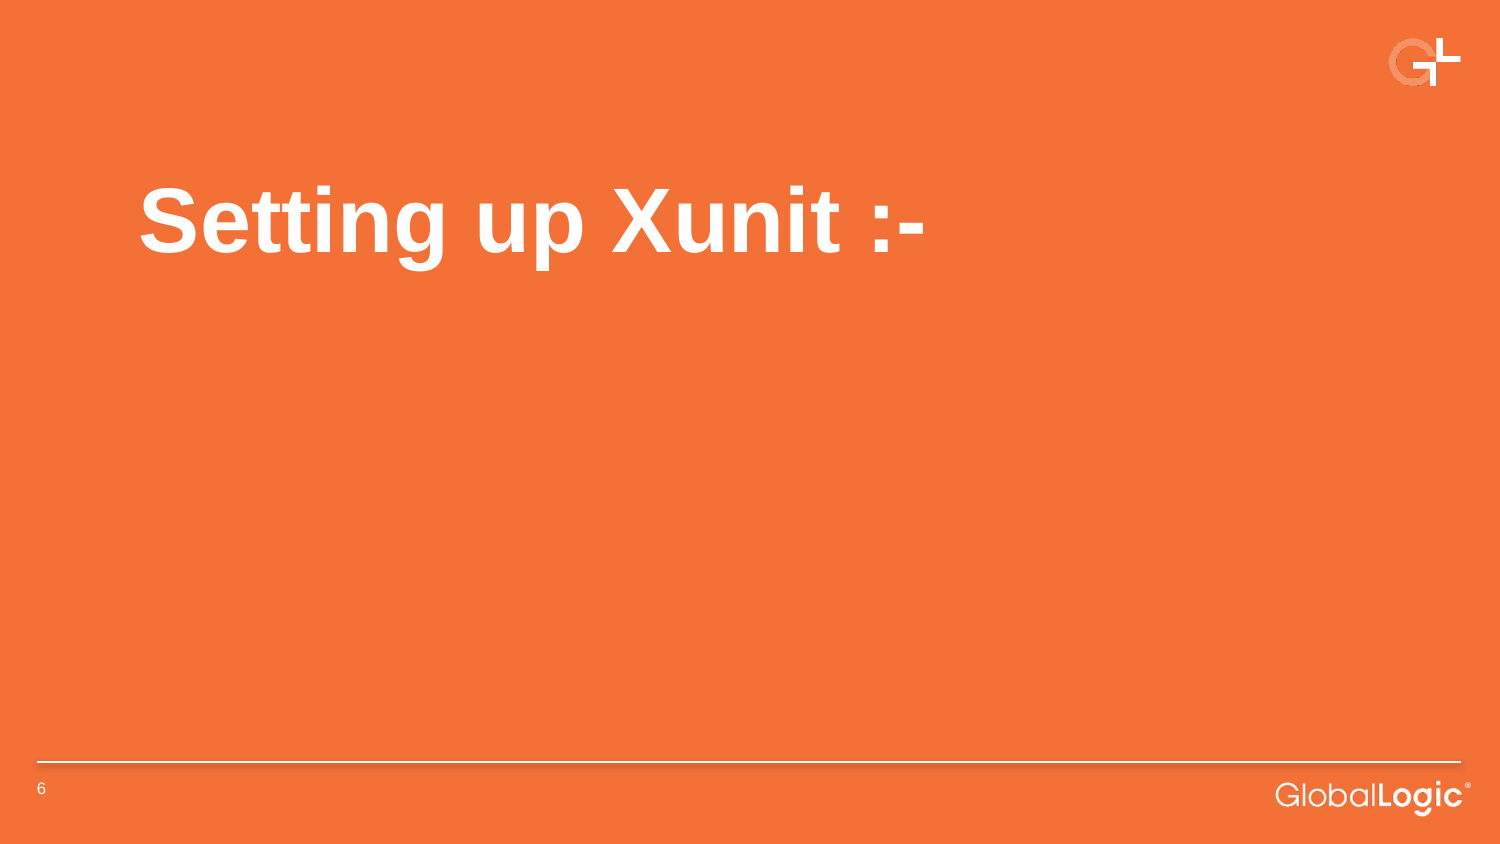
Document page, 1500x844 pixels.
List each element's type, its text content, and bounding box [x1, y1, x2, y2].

picture [1275, 779, 1473, 817]
list Setting up Xunit :- [138, 161, 1462, 722]
picture [1388, 37, 1461, 86]
